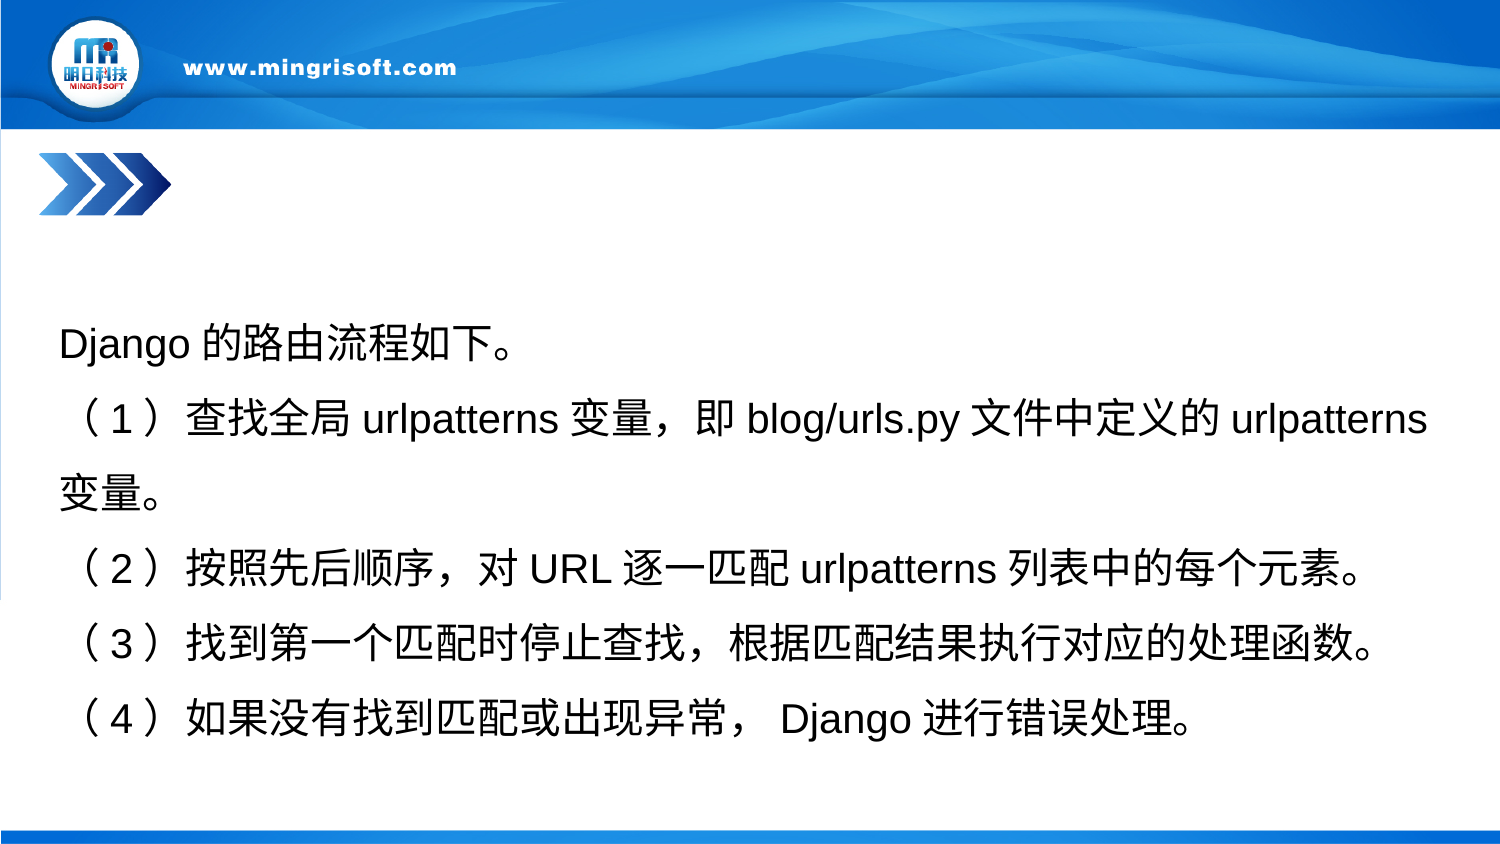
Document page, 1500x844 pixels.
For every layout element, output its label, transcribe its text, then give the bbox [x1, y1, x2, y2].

picture [0, 0, 1500, 844]
text_box Django的路由流程如下。 （1）查找全局urlpatterns变量，即blog/urls.py文件中定义的urlpatterns变量。 （2）按照先后顺序，对URL逐一匹配urlpatterns列表中的每个元素。 （3）找到第一个匹配时停止查找，根据匹配结果执行对应的处理函数。 （4）如果没有找到匹配或出现异常，Django进行错误处理。 [43, 284, 1457, 749]
